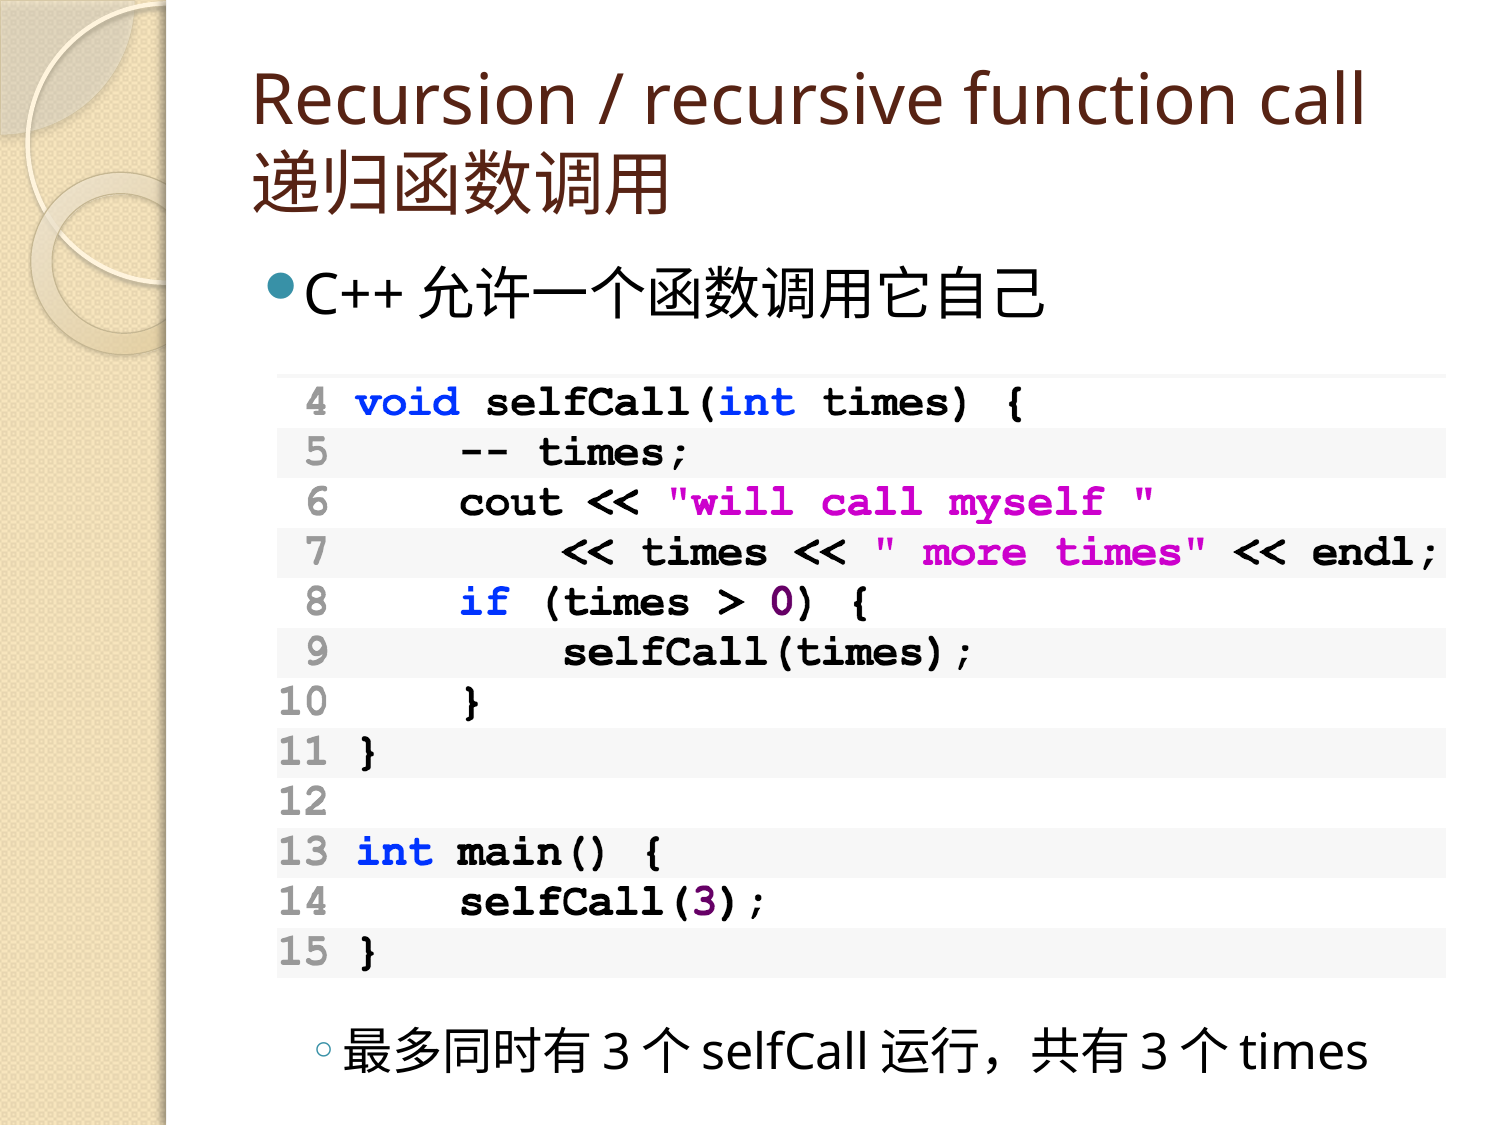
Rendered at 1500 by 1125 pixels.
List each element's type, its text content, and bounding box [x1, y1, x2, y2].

list C++允许一个函数调用它自己 最多同时有3个selfCall运行，共有3个times [237, 249, 1500, 1088]
title Recursion / recursive function call 递归函数调用 [235, 45, 1466, 233]
picture [274, 374, 1447, 980]
